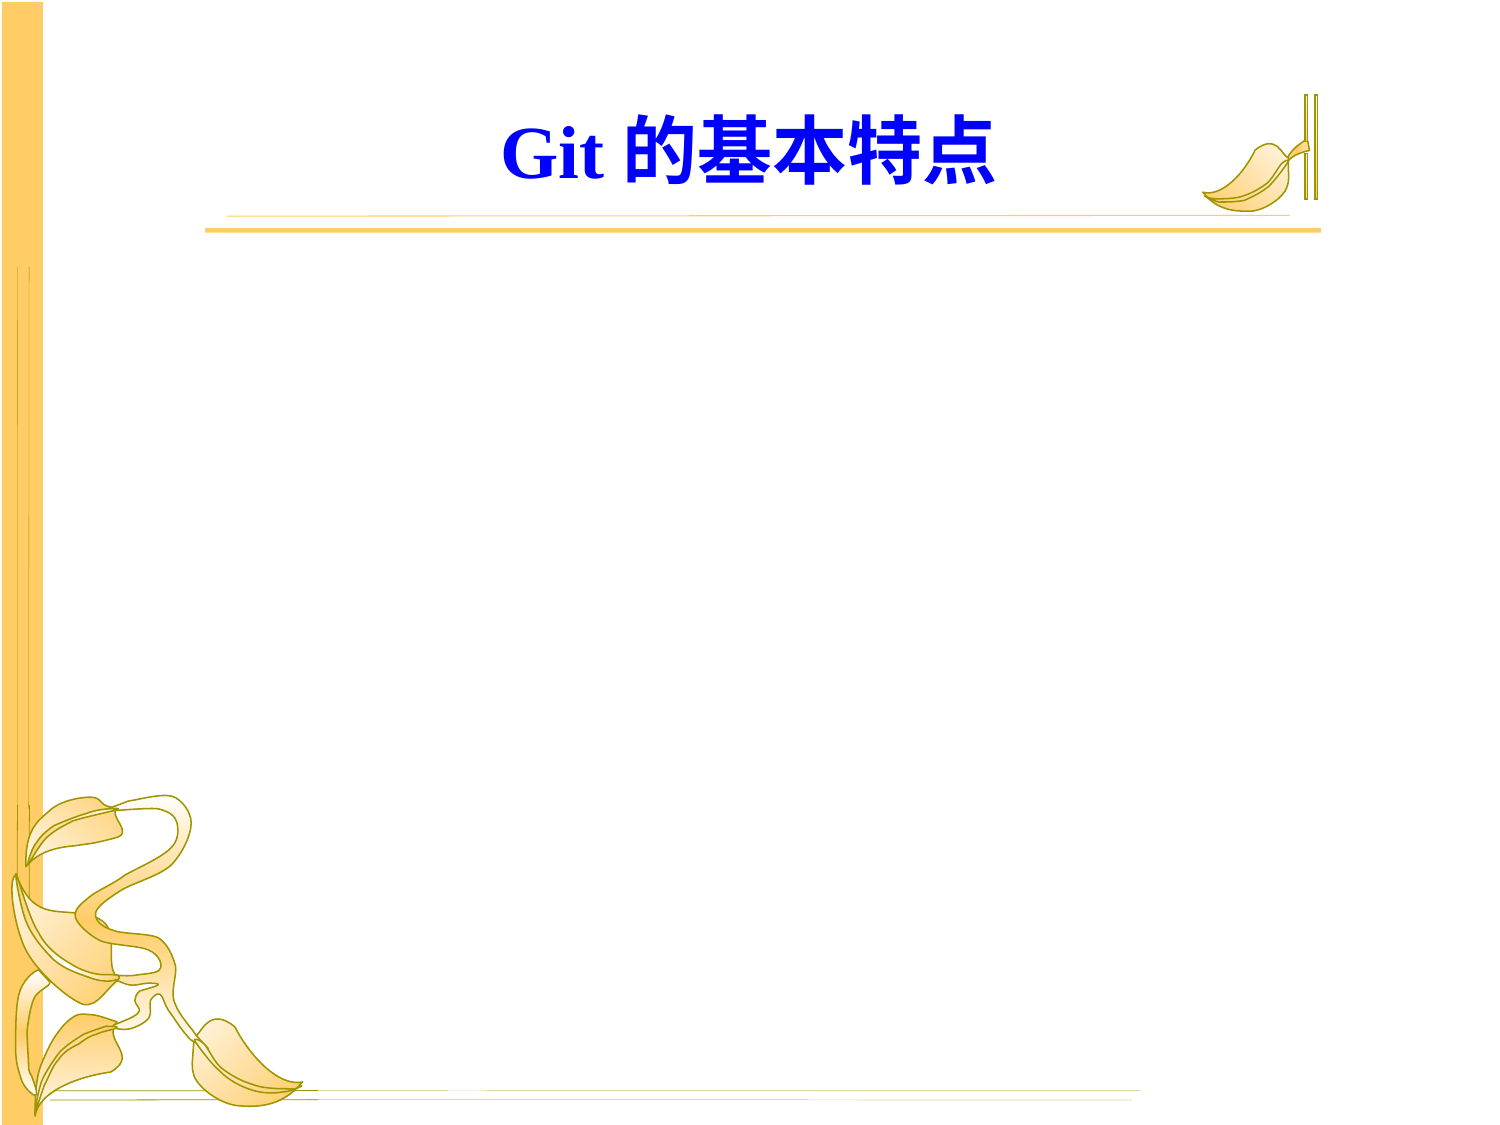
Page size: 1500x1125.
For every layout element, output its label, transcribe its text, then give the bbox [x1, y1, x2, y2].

list [74, 261, 1423, 1004]
title Git的基本特点 [74, 54, 1423, 243]
